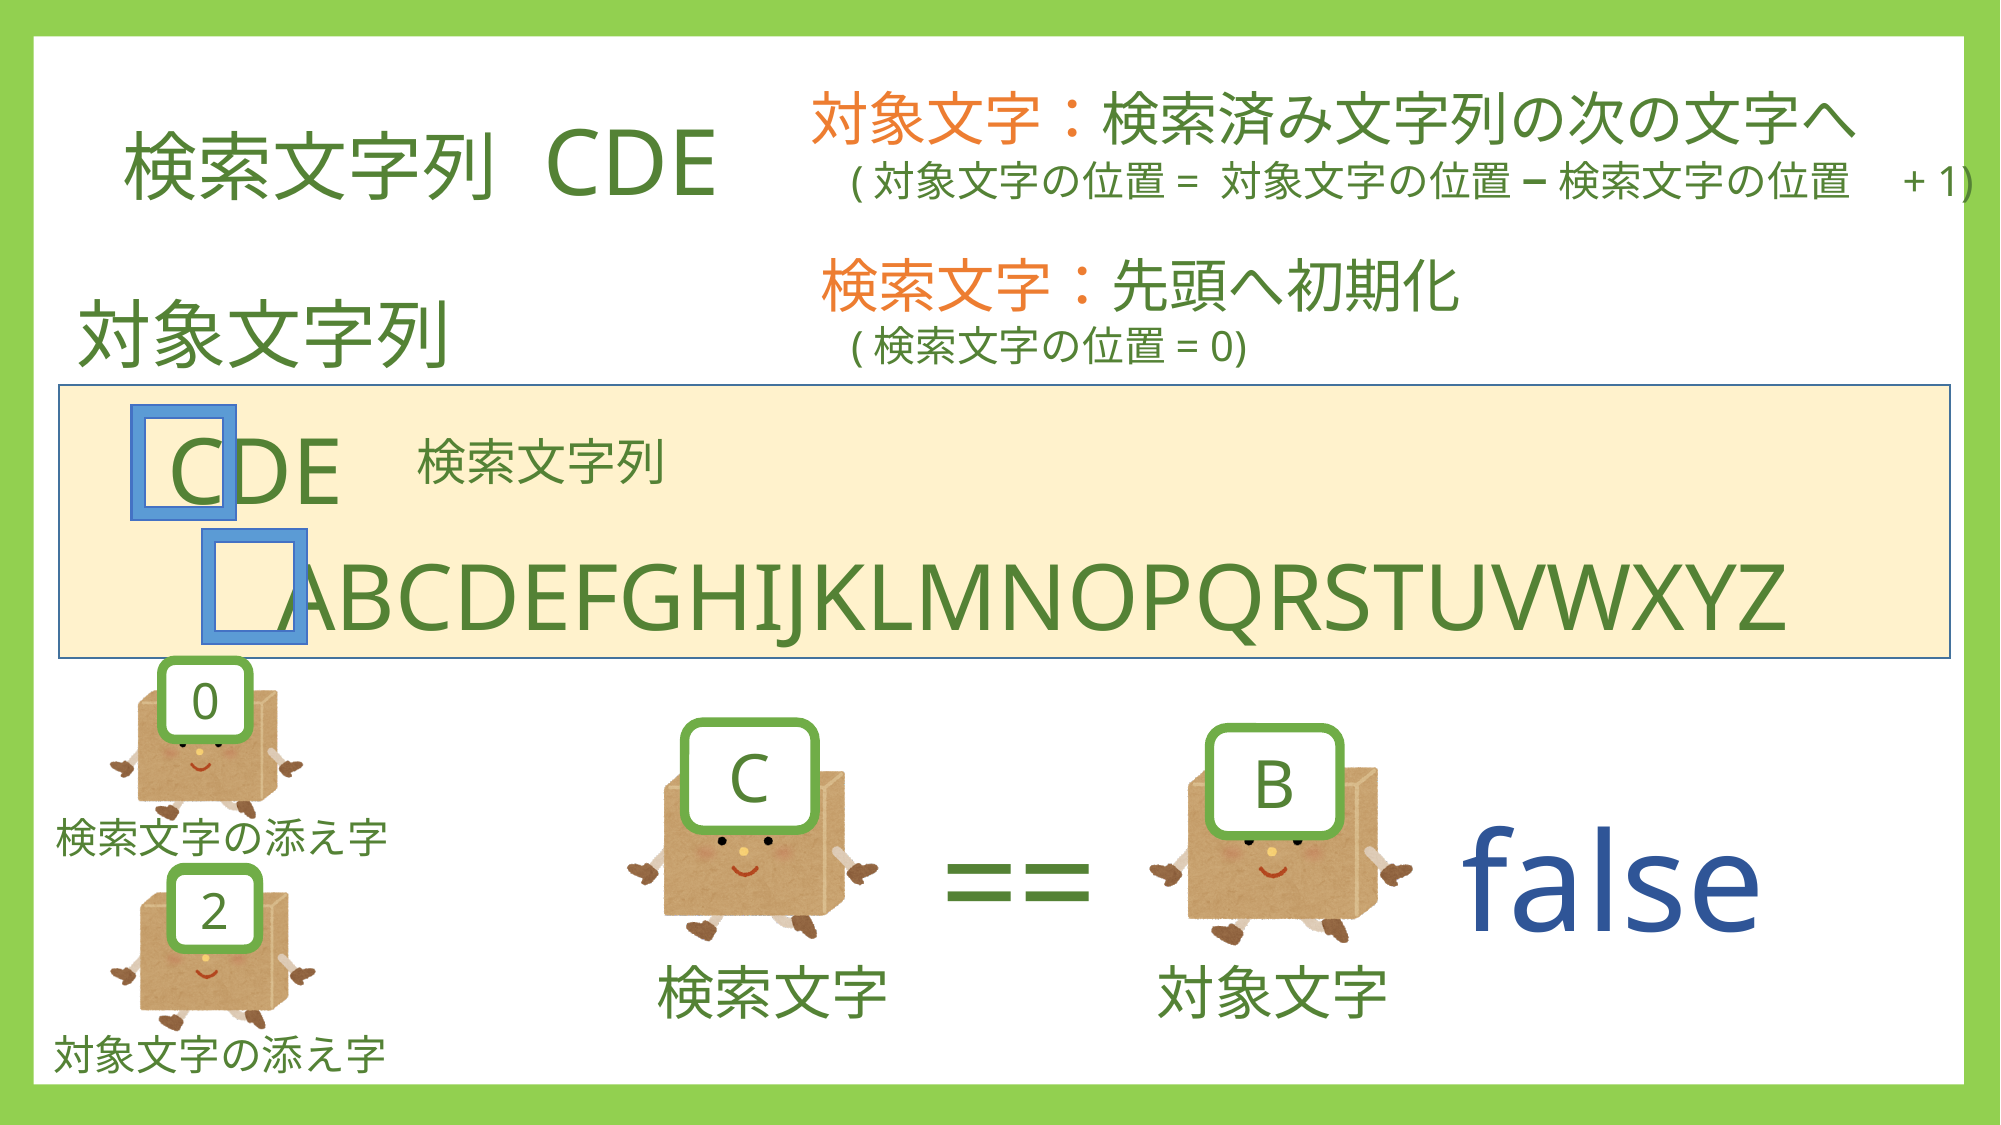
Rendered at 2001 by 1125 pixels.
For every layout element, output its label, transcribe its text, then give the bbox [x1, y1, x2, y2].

text_box (検索文字の位置= 0) [836, 312, 1313, 378]
text_box C [688, 721, 812, 728]
text_box CDE [153, 405, 359, 530]
text_box [130, 404, 237, 521]
text_box 検索文字の添え字 [40, 804, 405, 870]
text_box == [925, 786, 1113, 966]
text_box 対象文字：検索済み文字列の次の文字へ [795, 74, 1874, 160]
text_box (対象文字の位置= 対象文字の位置 – 検索文字の位置 + 1) [836, 139, 2000, 214]
text_box 対象文字の添え字 [38, 1020, 402, 1086]
picture [103, 856, 321, 1054]
text_box 検索文字列 [401, 423, 682, 499]
text_box ABCDEFGHIJKLMNOPQRSTUVWXYZ [262, 531, 1806, 657]
picture [618, 728, 885, 969]
text_box CDE [529, 96, 735, 221]
text_box 検索文字列 [107, 112, 513, 218]
text_box [58, 384, 1951, 659]
text_box false [1446, 786, 1780, 967]
text_box 対象文字列 [61, 279, 467, 385]
text_box 検索文字 [641, 949, 905, 1034]
picture [103, 657, 308, 842]
picture [1140, 722, 1420, 975]
text_box [201, 528, 308, 645]
text_box 対象文字 [1142, 975, 1405, 1034]
text_box 検索文字：先頭へ初期化 [805, 241, 1476, 327]
